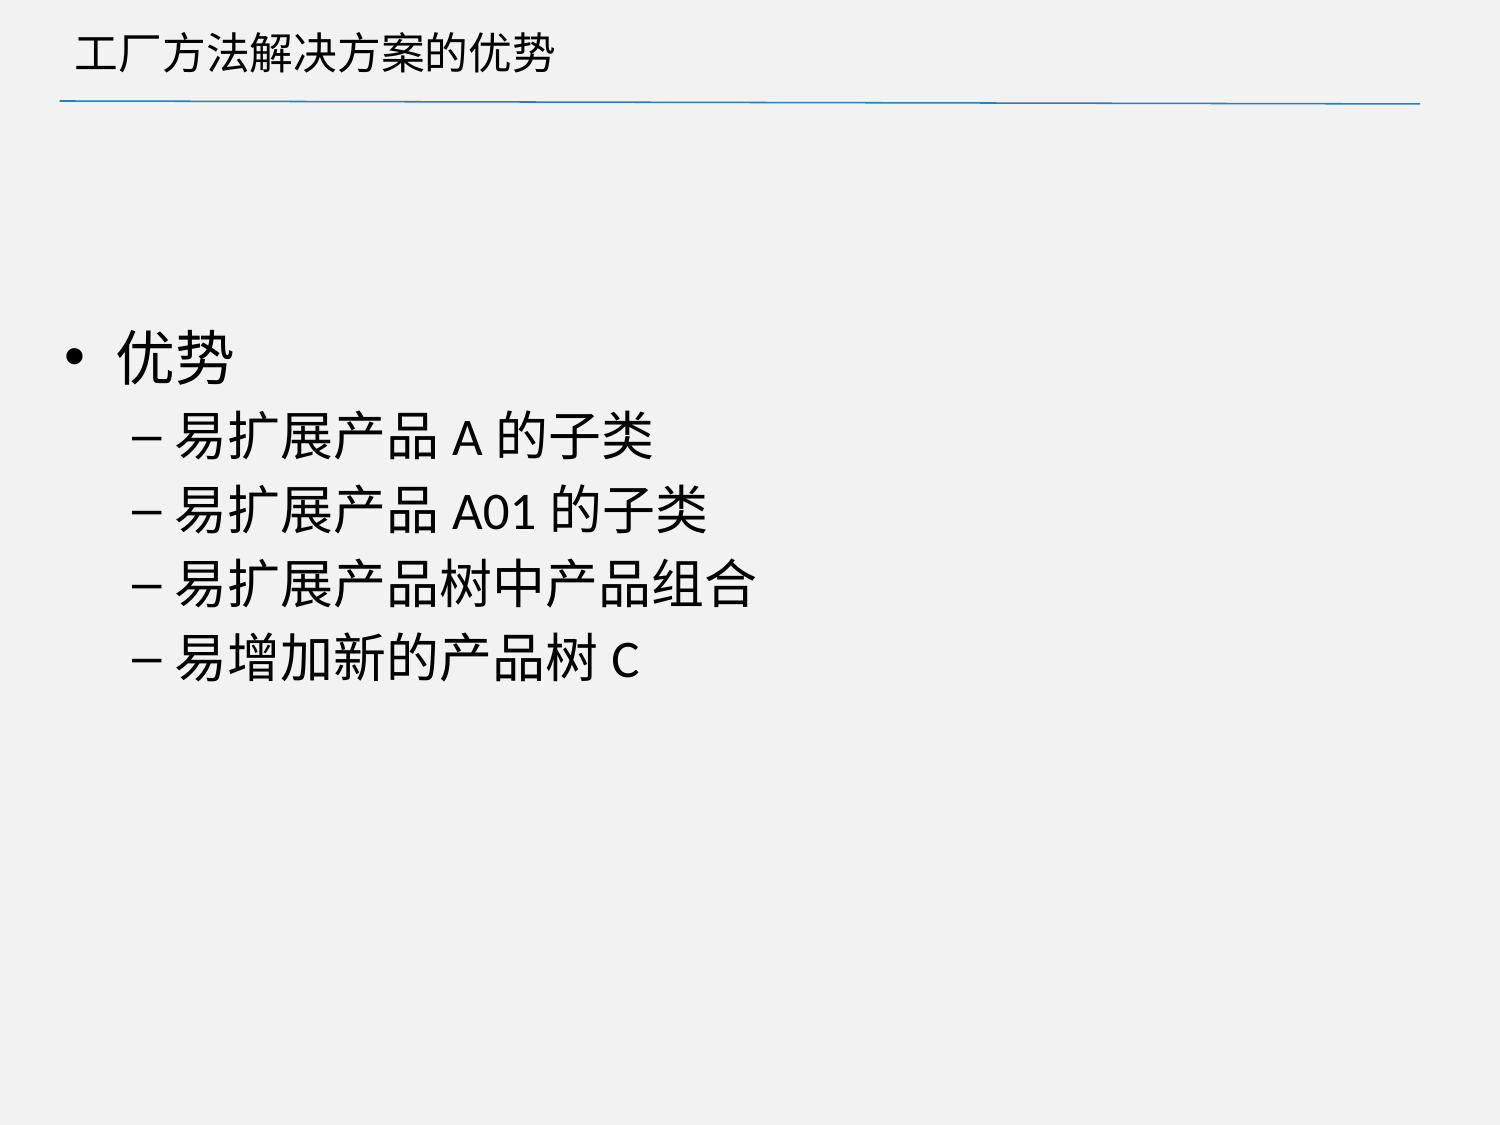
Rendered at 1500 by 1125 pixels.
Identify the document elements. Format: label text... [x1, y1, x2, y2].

title 工厂方法解决方案的优势 [59, 12, 1354, 93]
list 优势 易扩展产品A的子类 易扩展产品A01的子类 易扩展产品树中产品组合 易增加新的产品树C [49, 312, 1451, 950]
